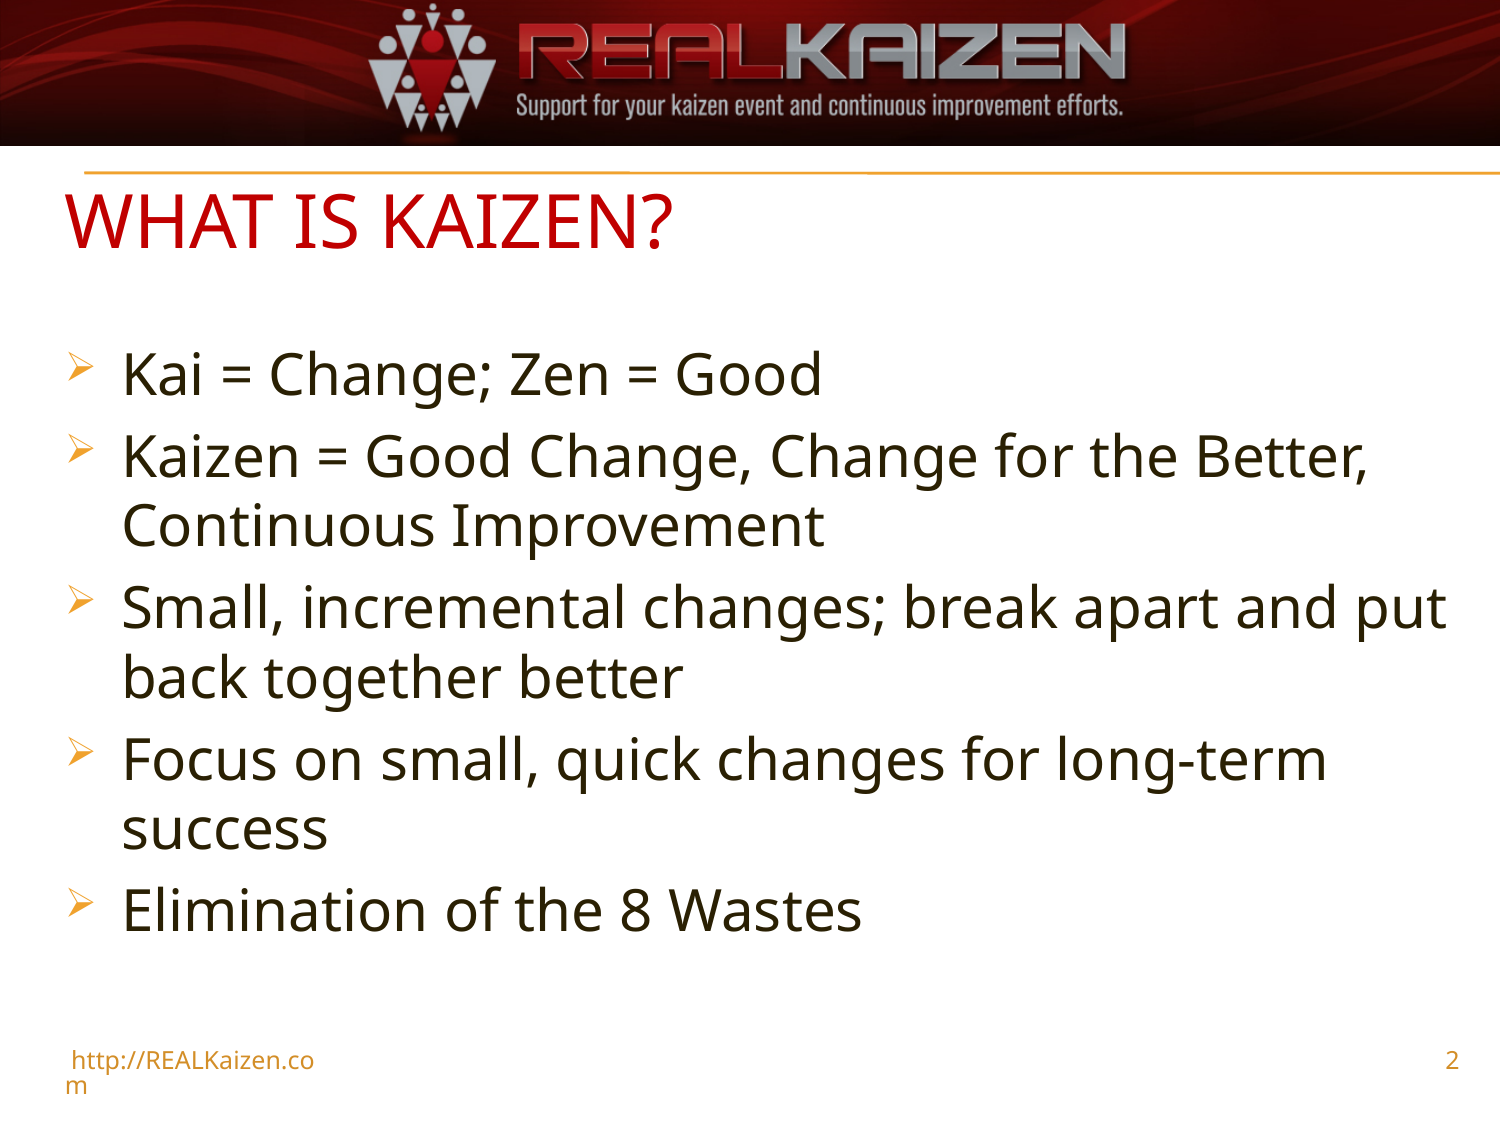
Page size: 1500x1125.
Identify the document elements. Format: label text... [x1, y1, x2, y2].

picture [0, 0, 1500, 146]
footer http://REALKaizen.com [50, 1037, 350, 1088]
title What is Kaizen? [50, 149, 1475, 288]
list Kai = Change; Zen = Good Kaizen = Good Change, Change for the Better, Continuous Improvement Small, incremental changes; break apart and put back together better Focus on small, quick changes for long-term success Elimination of the 8 Wastes [50, 329, 1475, 1038]
slide_number 2 [1350, 1037, 1475, 1078]
